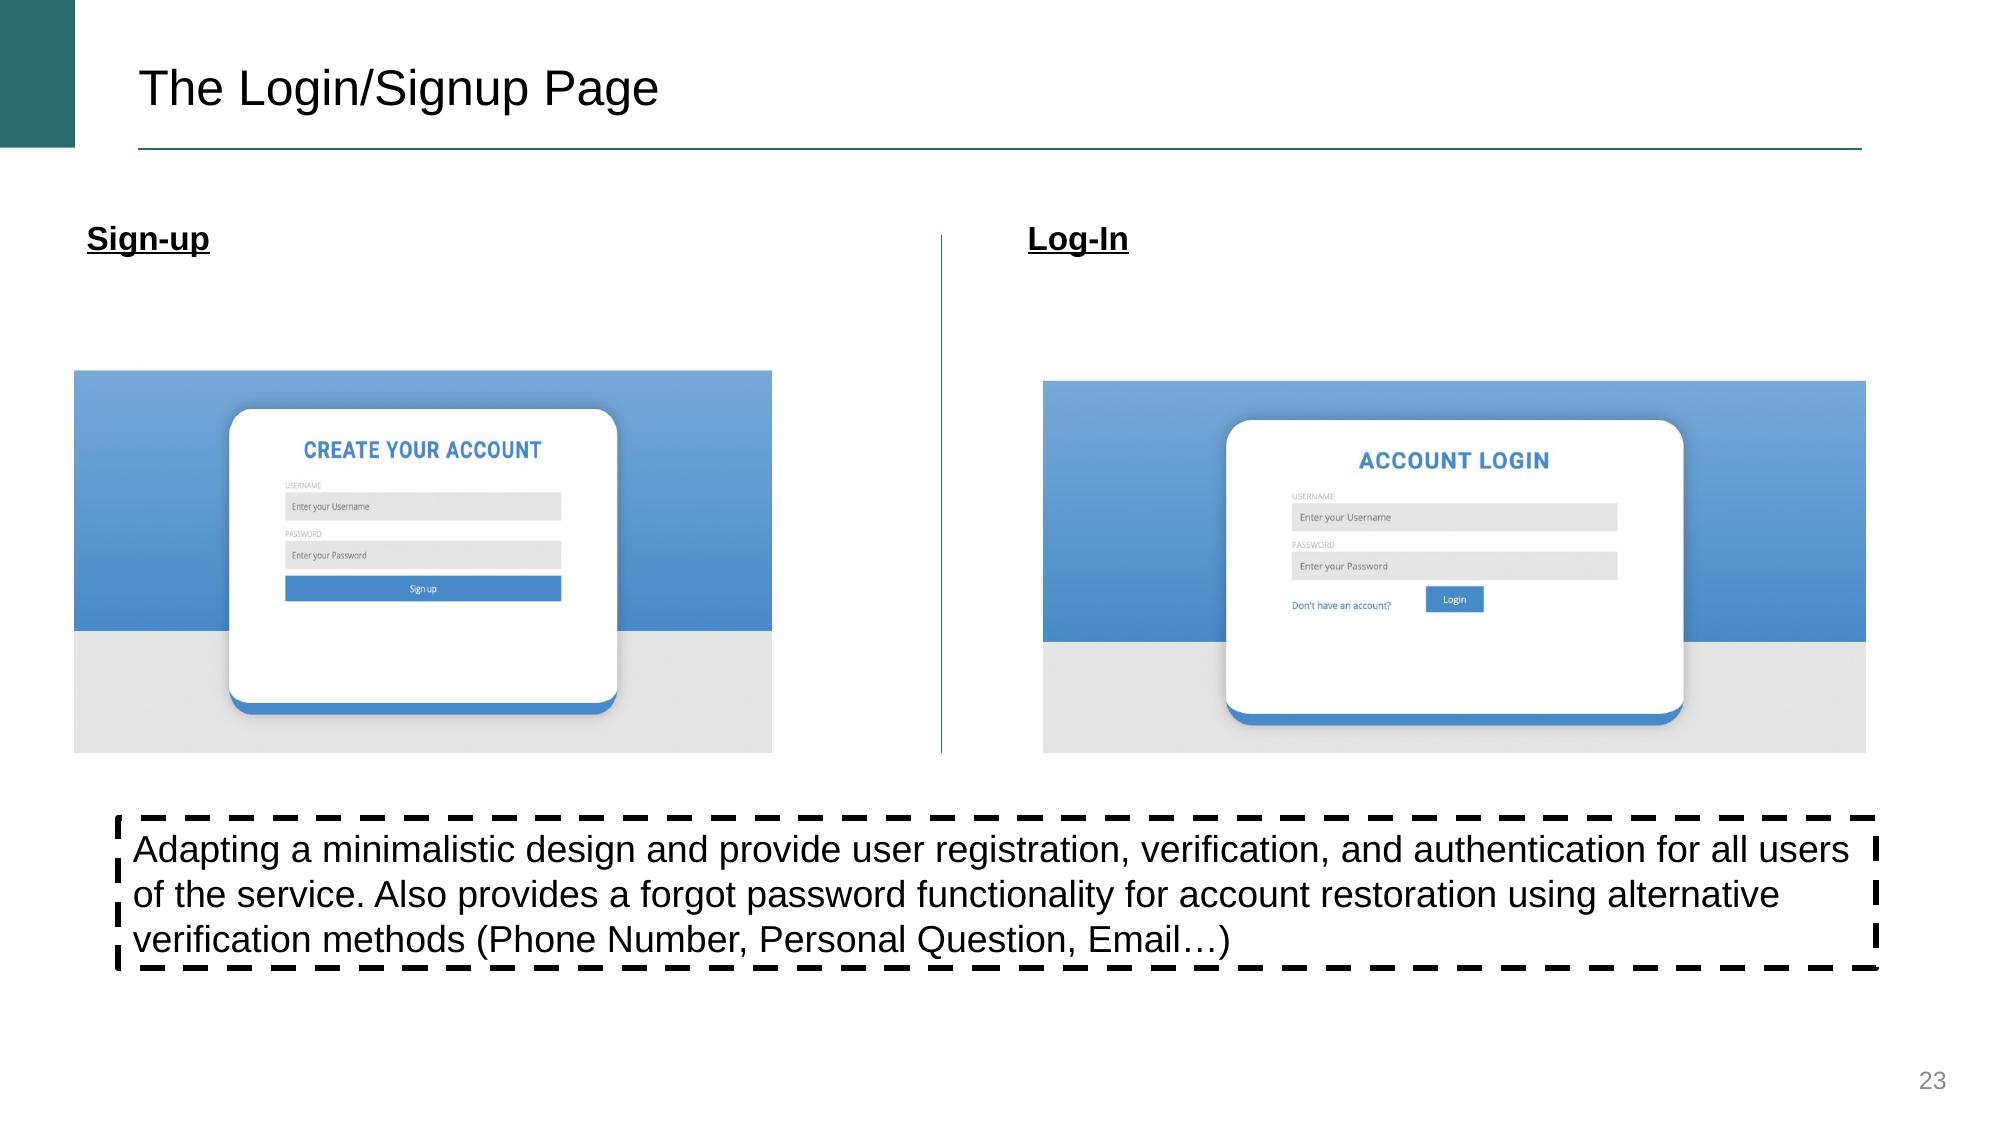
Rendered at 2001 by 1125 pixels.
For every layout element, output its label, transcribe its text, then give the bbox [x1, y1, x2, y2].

picture [1043, 282, 1866, 753]
title The Login/Signup Page [138, 1, 1866, 170]
text_box Log-In [1012, 209, 1144, 265]
text_box Adapting a minimalistic design and provide user registration, verification, and authentication for all users of the service. Also provides a forgot password functionality for account restoration using alternative verification methods (Phone Number, Personal Question, Email…) [118, 818, 1877, 968]
slide_number 23 [1511, 1042, 1962, 1103]
picture [74, 282, 772, 753]
text_box Sign-up [71, 209, 226, 265]
